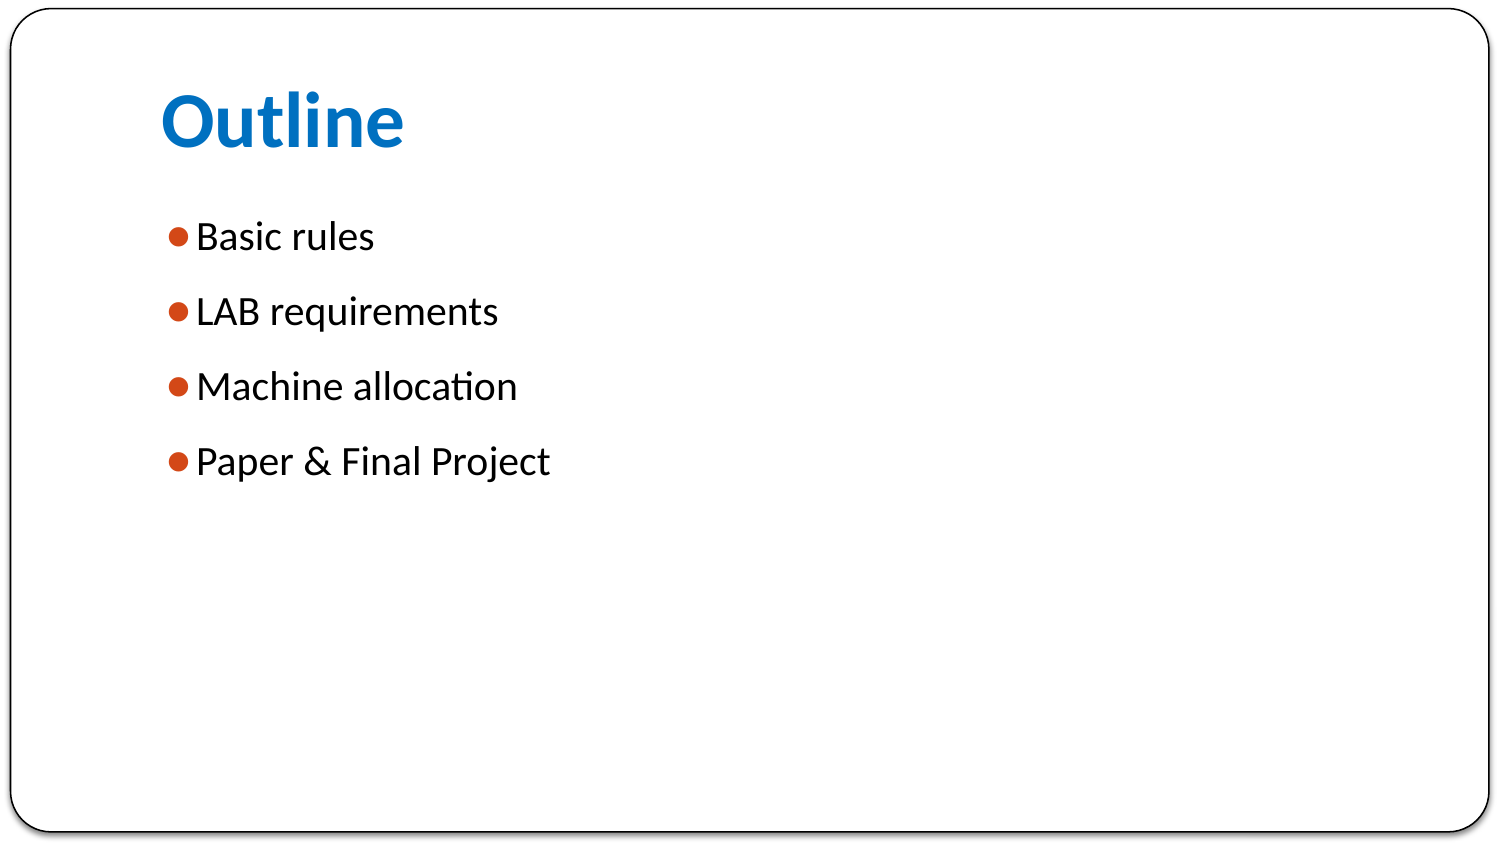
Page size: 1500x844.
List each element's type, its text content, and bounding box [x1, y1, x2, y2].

text_box Outline [149, 33, 1425, 175]
text_box Basic rules LAB requirements Machine allocation Paper & Final Project [149, 178, 1425, 741]
